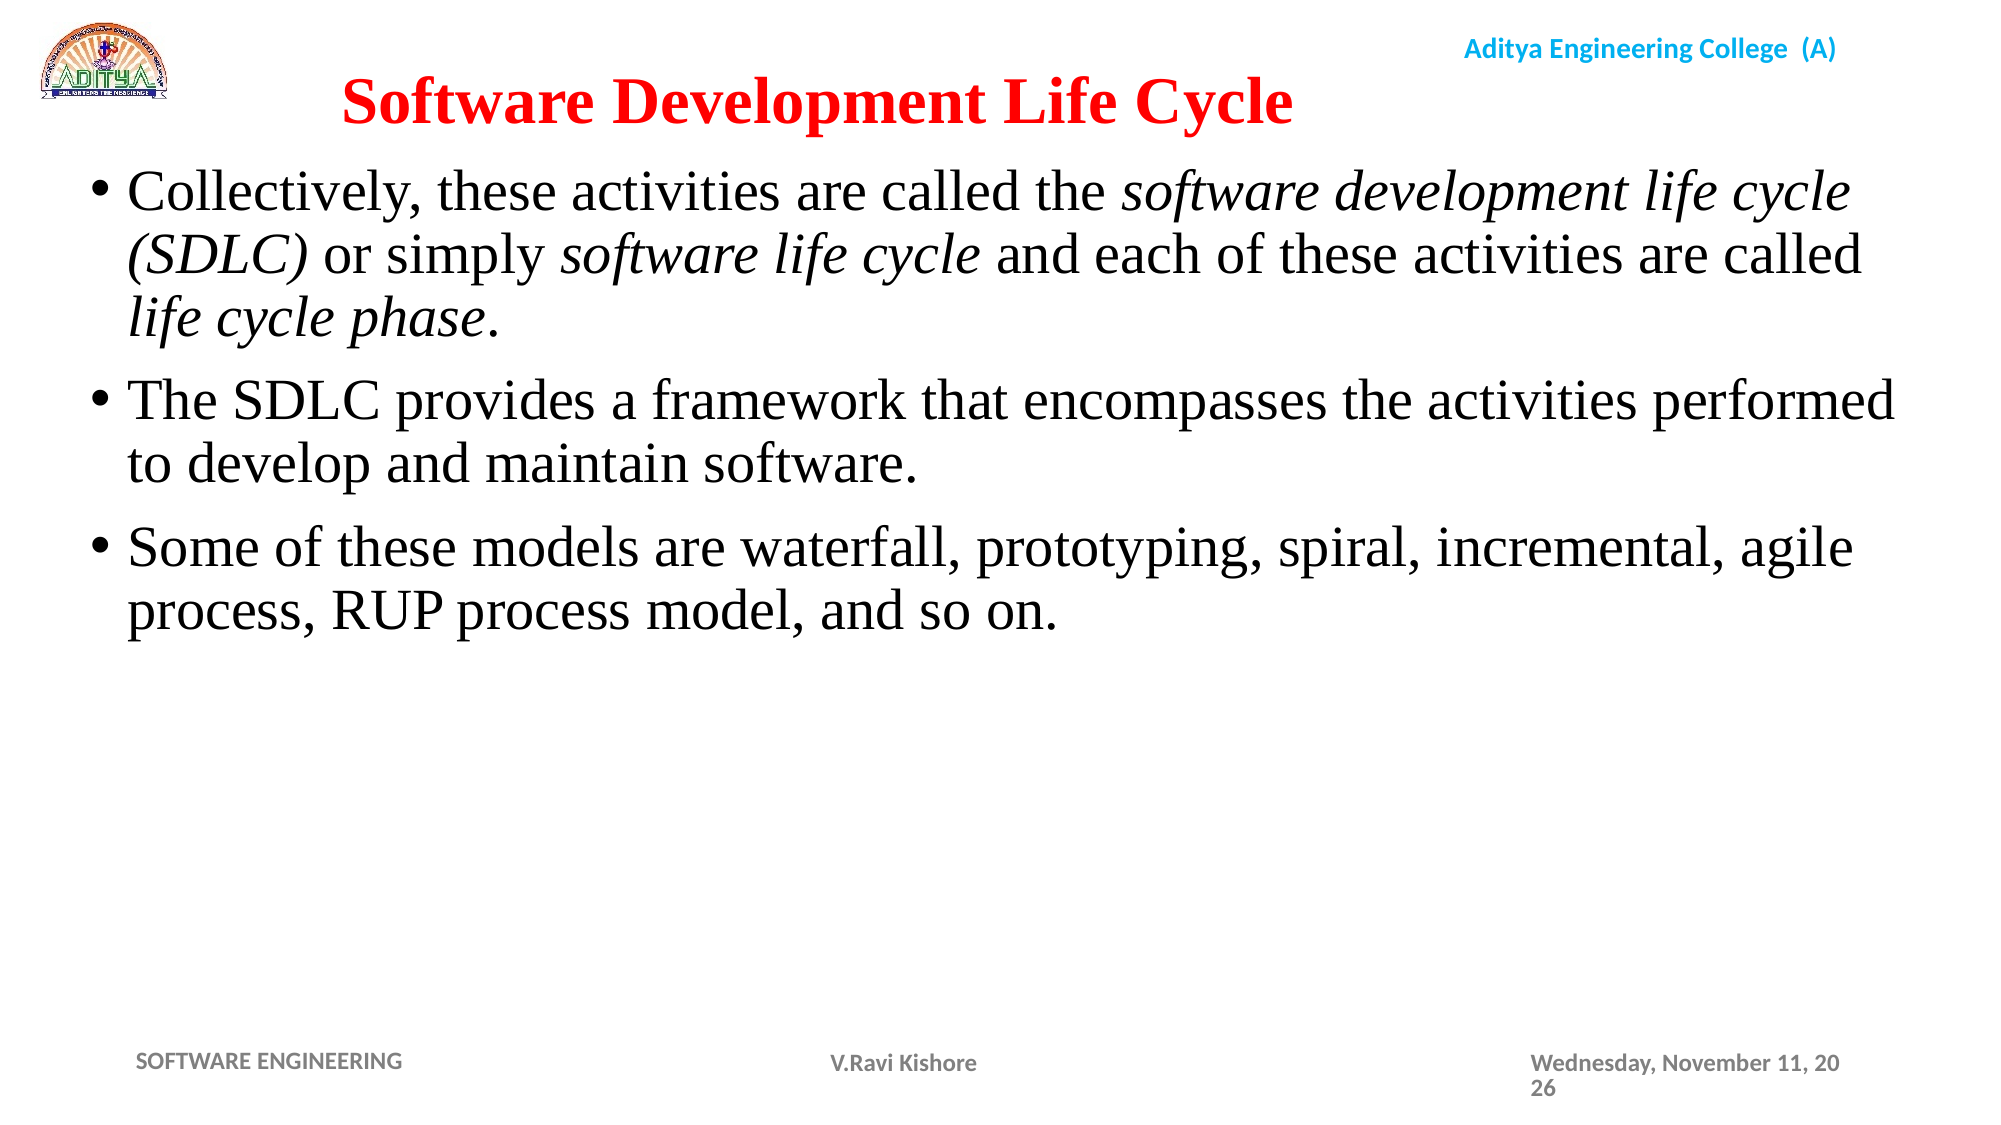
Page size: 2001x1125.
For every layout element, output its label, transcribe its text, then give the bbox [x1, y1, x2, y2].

text_box Software Development Life Cycle [296, 58, 1340, 247]
footer V.Ravi Kishore [678, 1031, 1129, 1092]
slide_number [1515, 1031, 1861, 1092]
picture [39, 22, 168, 99]
list Collectively, these activities are called the software development life cycle (SDLC) or simply software life cycle and each of these activities are called life cycle phase. The SDLC provides a framework that encompasses the activities performed to develop and maintain software. Some of these models are waterfall, prototyping, spiral, incremental, agile process, RUP process model, and so on. [74, 152, 1926, 997]
